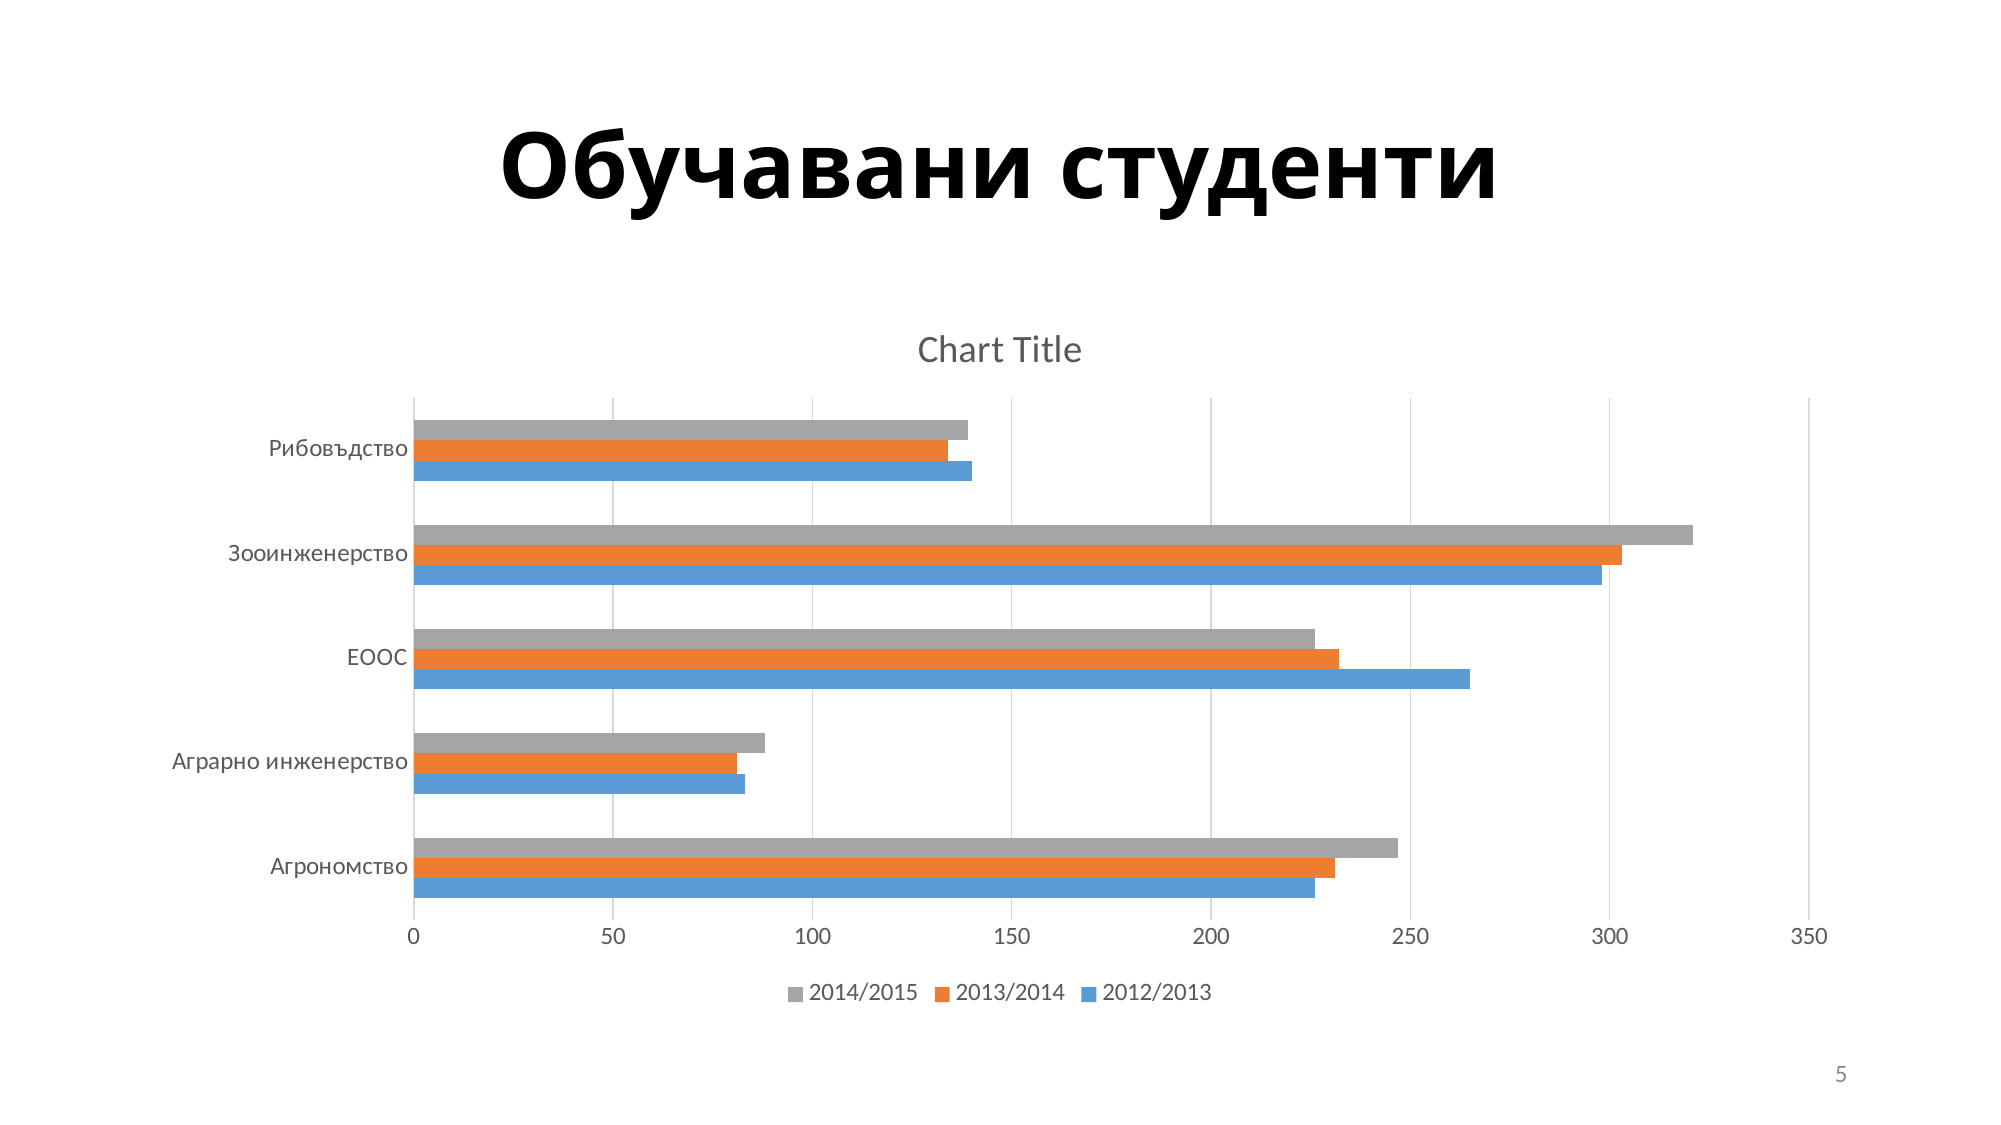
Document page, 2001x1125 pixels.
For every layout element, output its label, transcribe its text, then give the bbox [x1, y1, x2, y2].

title Обучавани студенти [137, 59, 1863, 278]
chart [137, 299, 1863, 1014]
slide_number 5 [1412, 1042, 1863, 1103]
